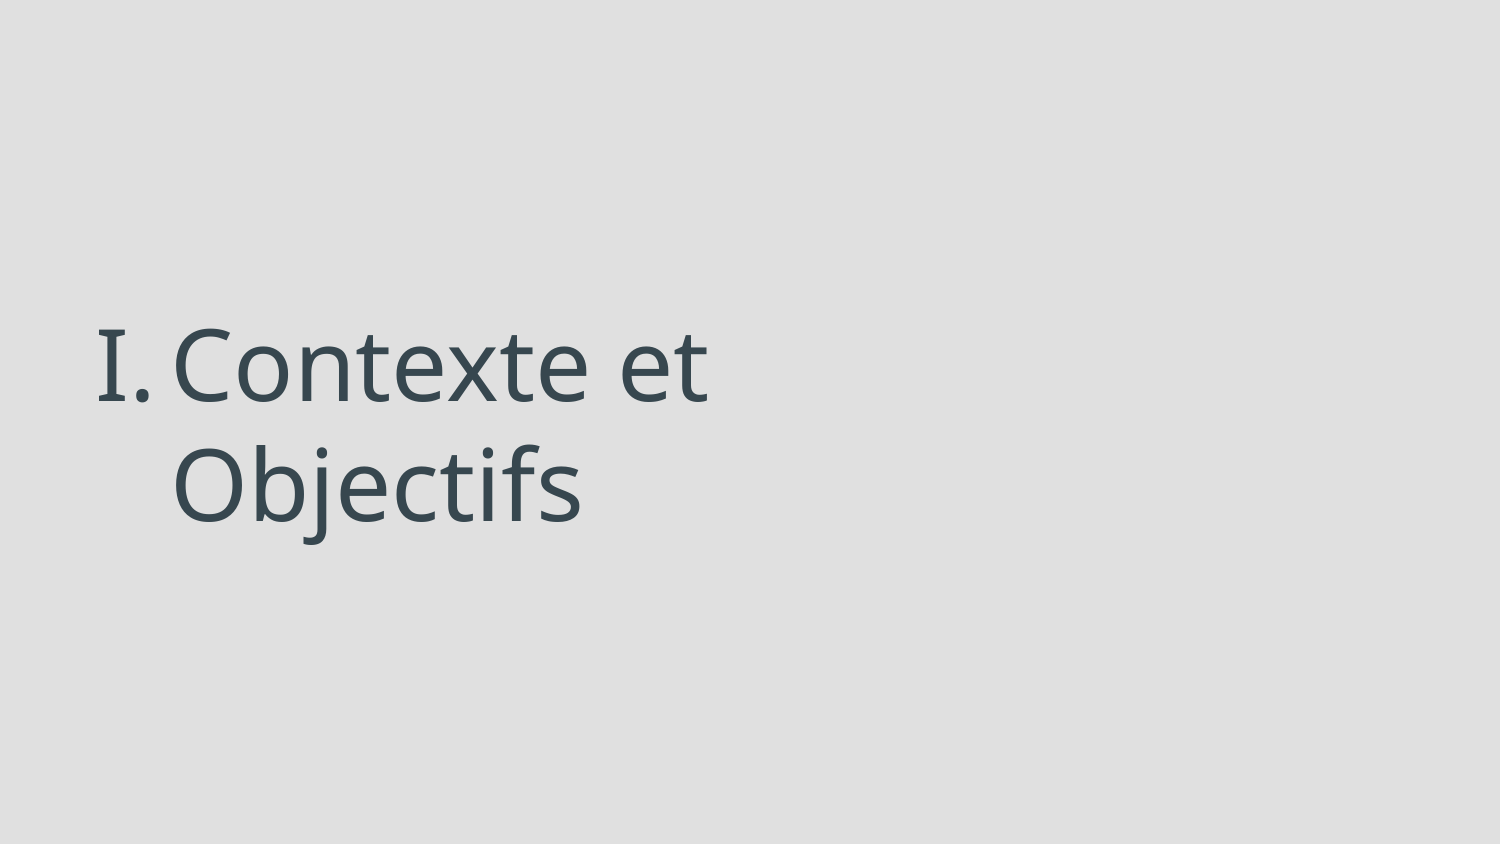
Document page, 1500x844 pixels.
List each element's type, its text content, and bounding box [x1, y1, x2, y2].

title Contexte et Objectifs [80, 86, 1102, 758]
